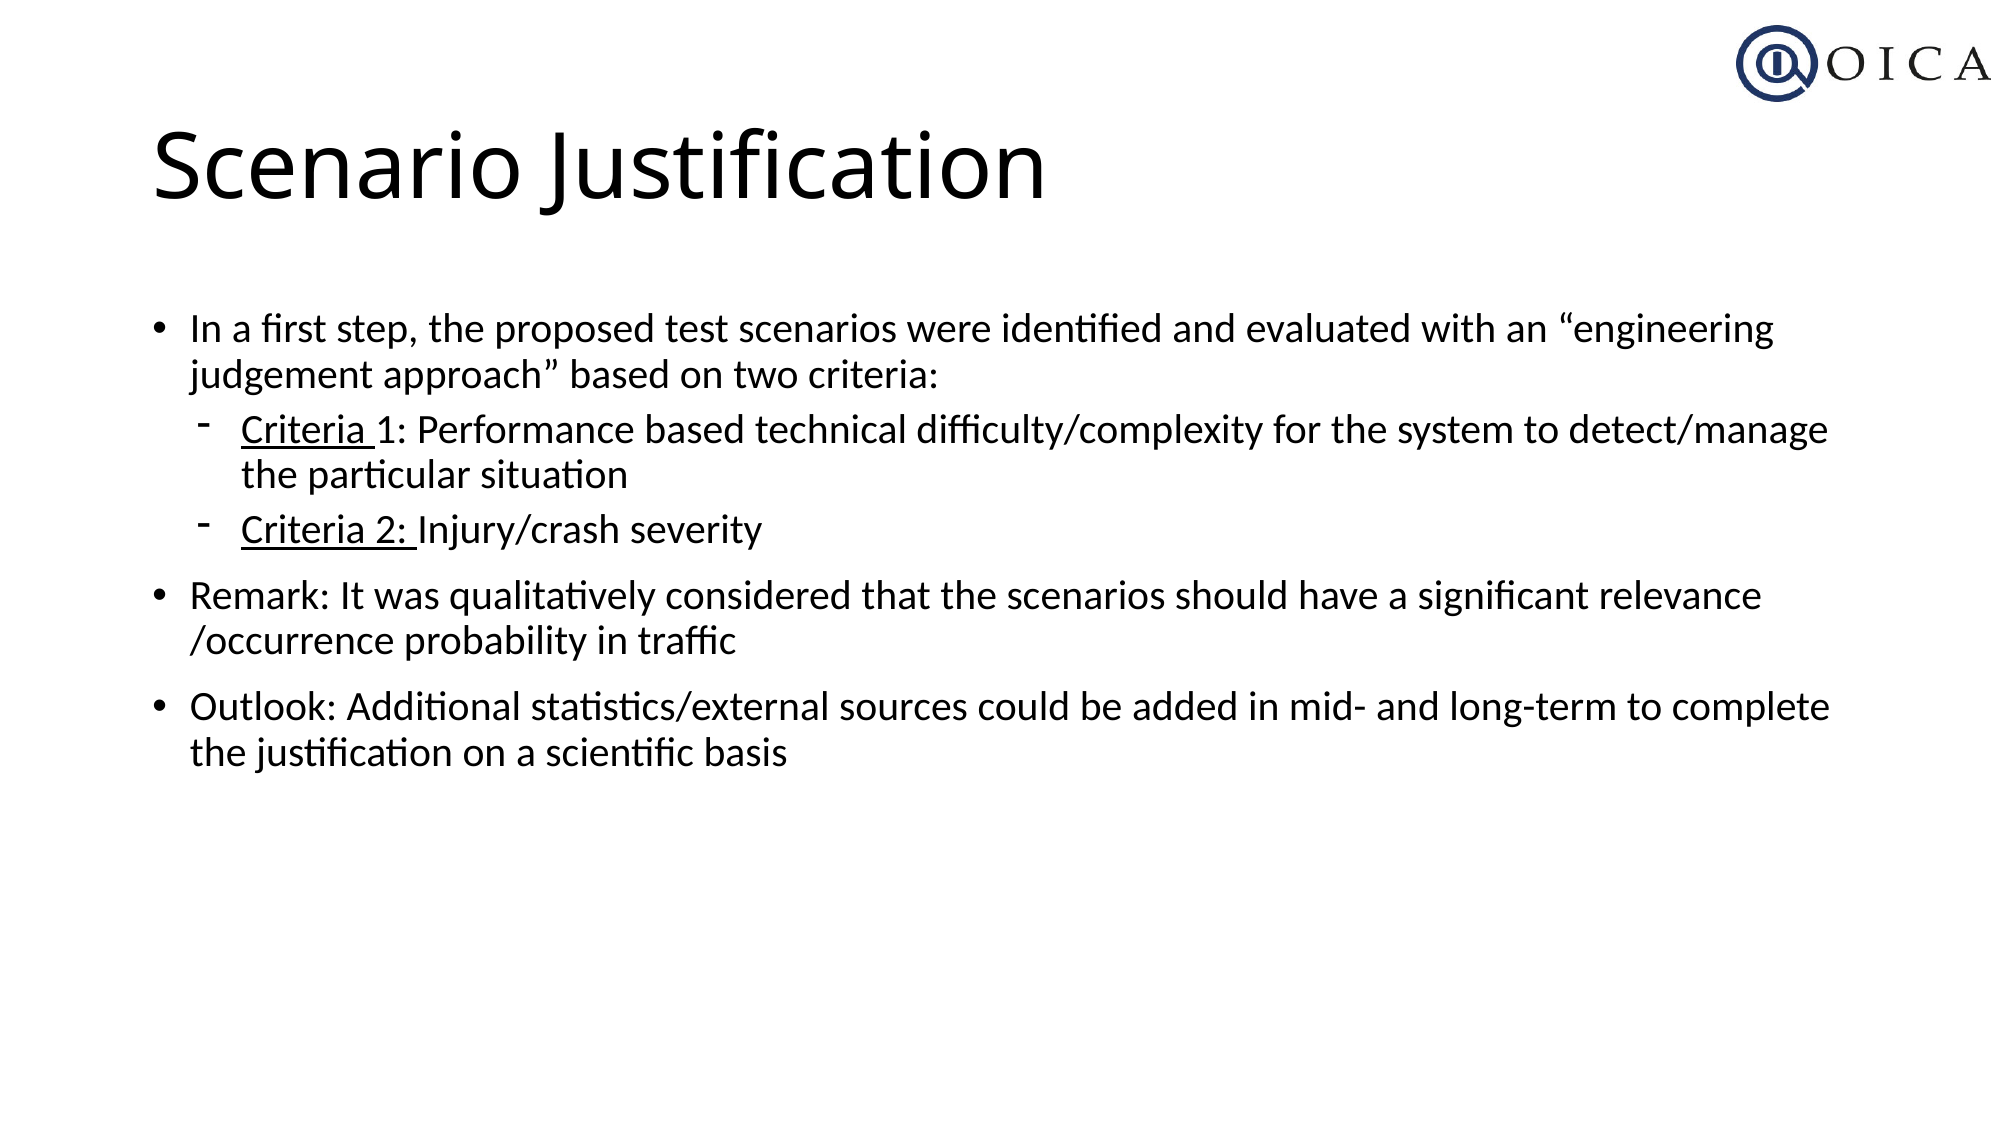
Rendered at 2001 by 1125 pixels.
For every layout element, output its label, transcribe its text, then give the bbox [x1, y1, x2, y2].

title Scenario Justification [137, 59, 1863, 278]
list In a first step, the proposed test scenarios were identified and evaluated with an “engineering judgement approach” based on two criteria: Criteria 1: Performance based technical difficulty/complexity for the system to detect/manage the particular situation Criteria 2: Injury/crash severity Remark: It was qualitatively considered that the scenarios should have a significant relevance /occurrence probability in traffic Outlook: Additional statistics/external sources could be added in mid- and long-term to complete the justification on a scientific basis [137, 299, 1863, 1014]
picture [1736, 0, 1991, 128]
